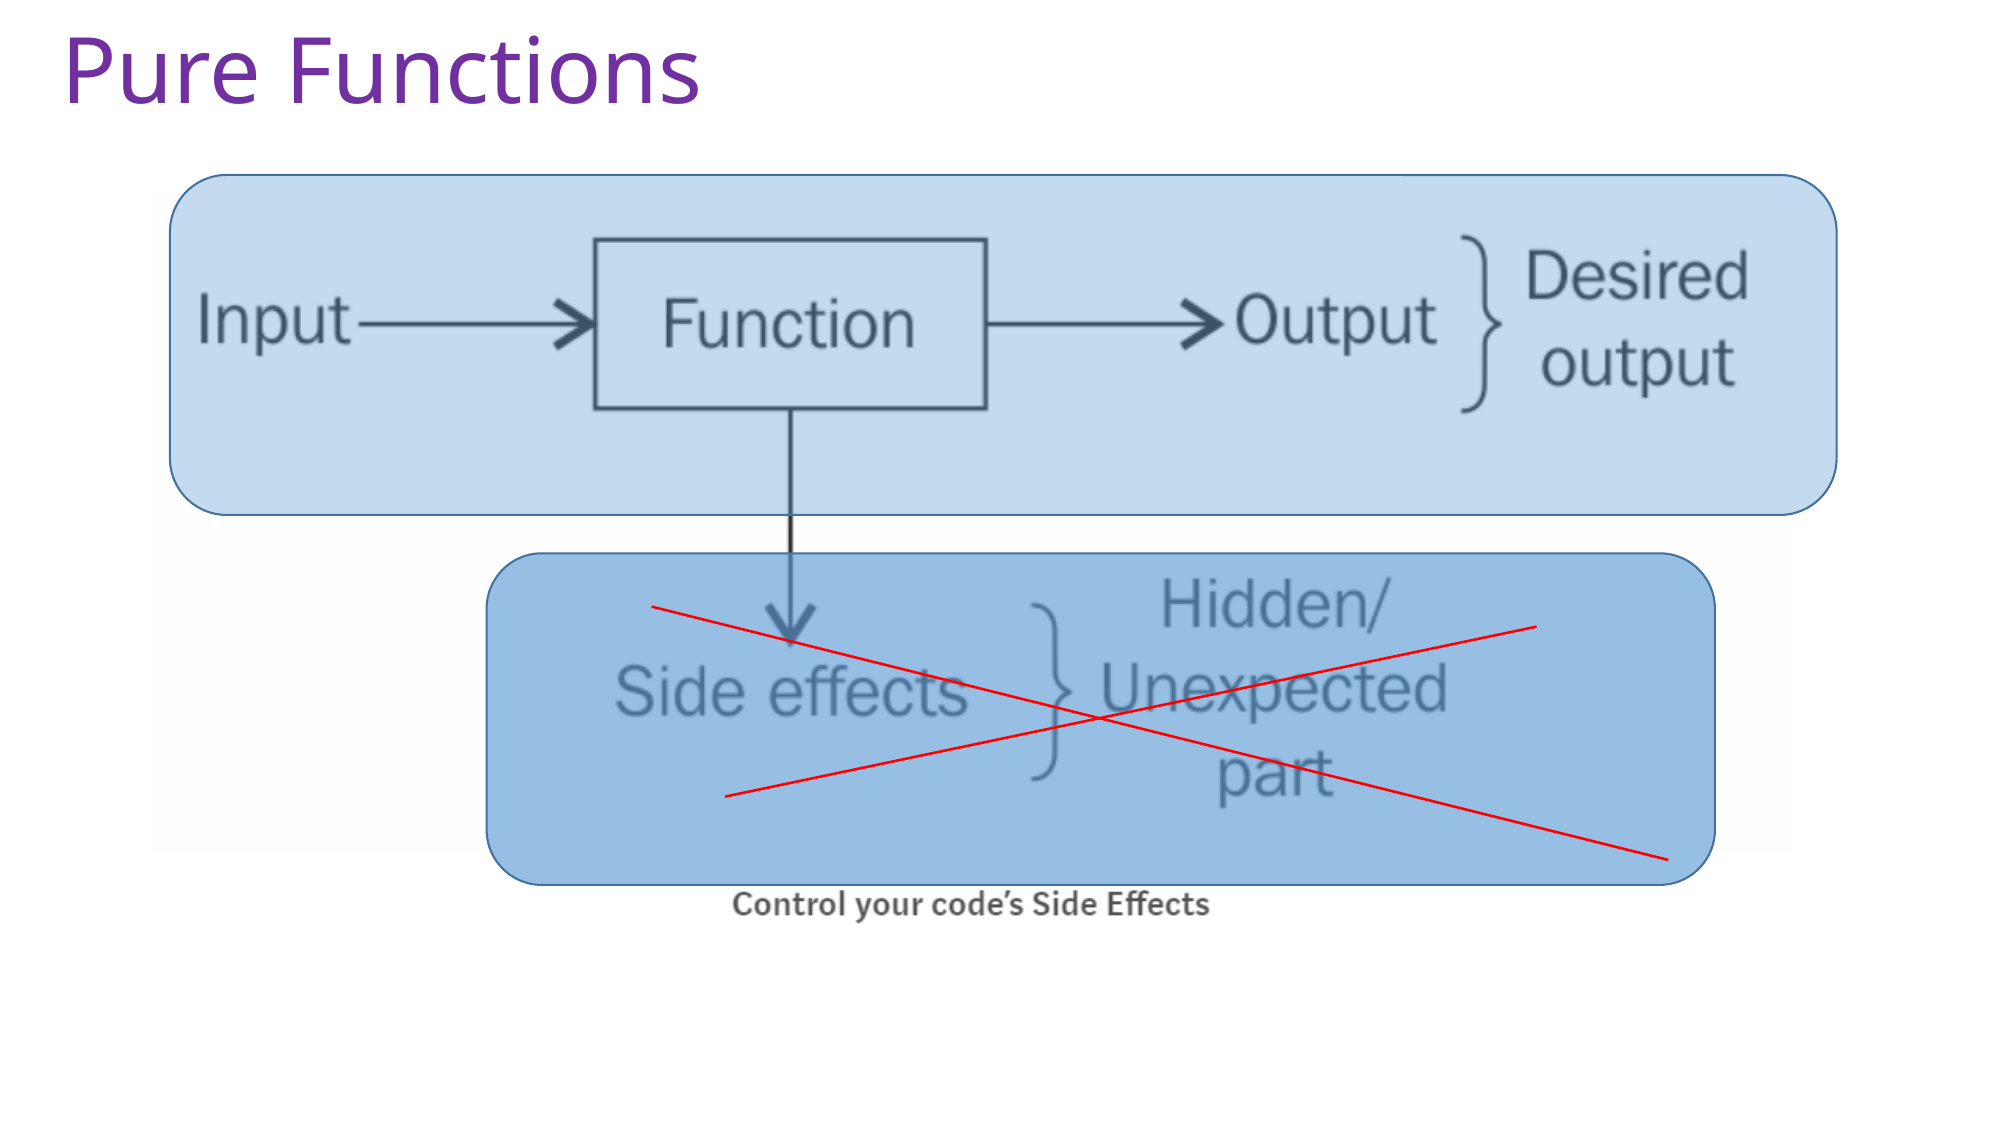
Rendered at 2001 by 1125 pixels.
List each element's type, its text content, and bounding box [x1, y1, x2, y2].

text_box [651, 606, 1669, 860]
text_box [724, 626, 1537, 797]
picture [115, 174, 1885, 950]
title Pure Functions [46, 0, 1772, 184]
